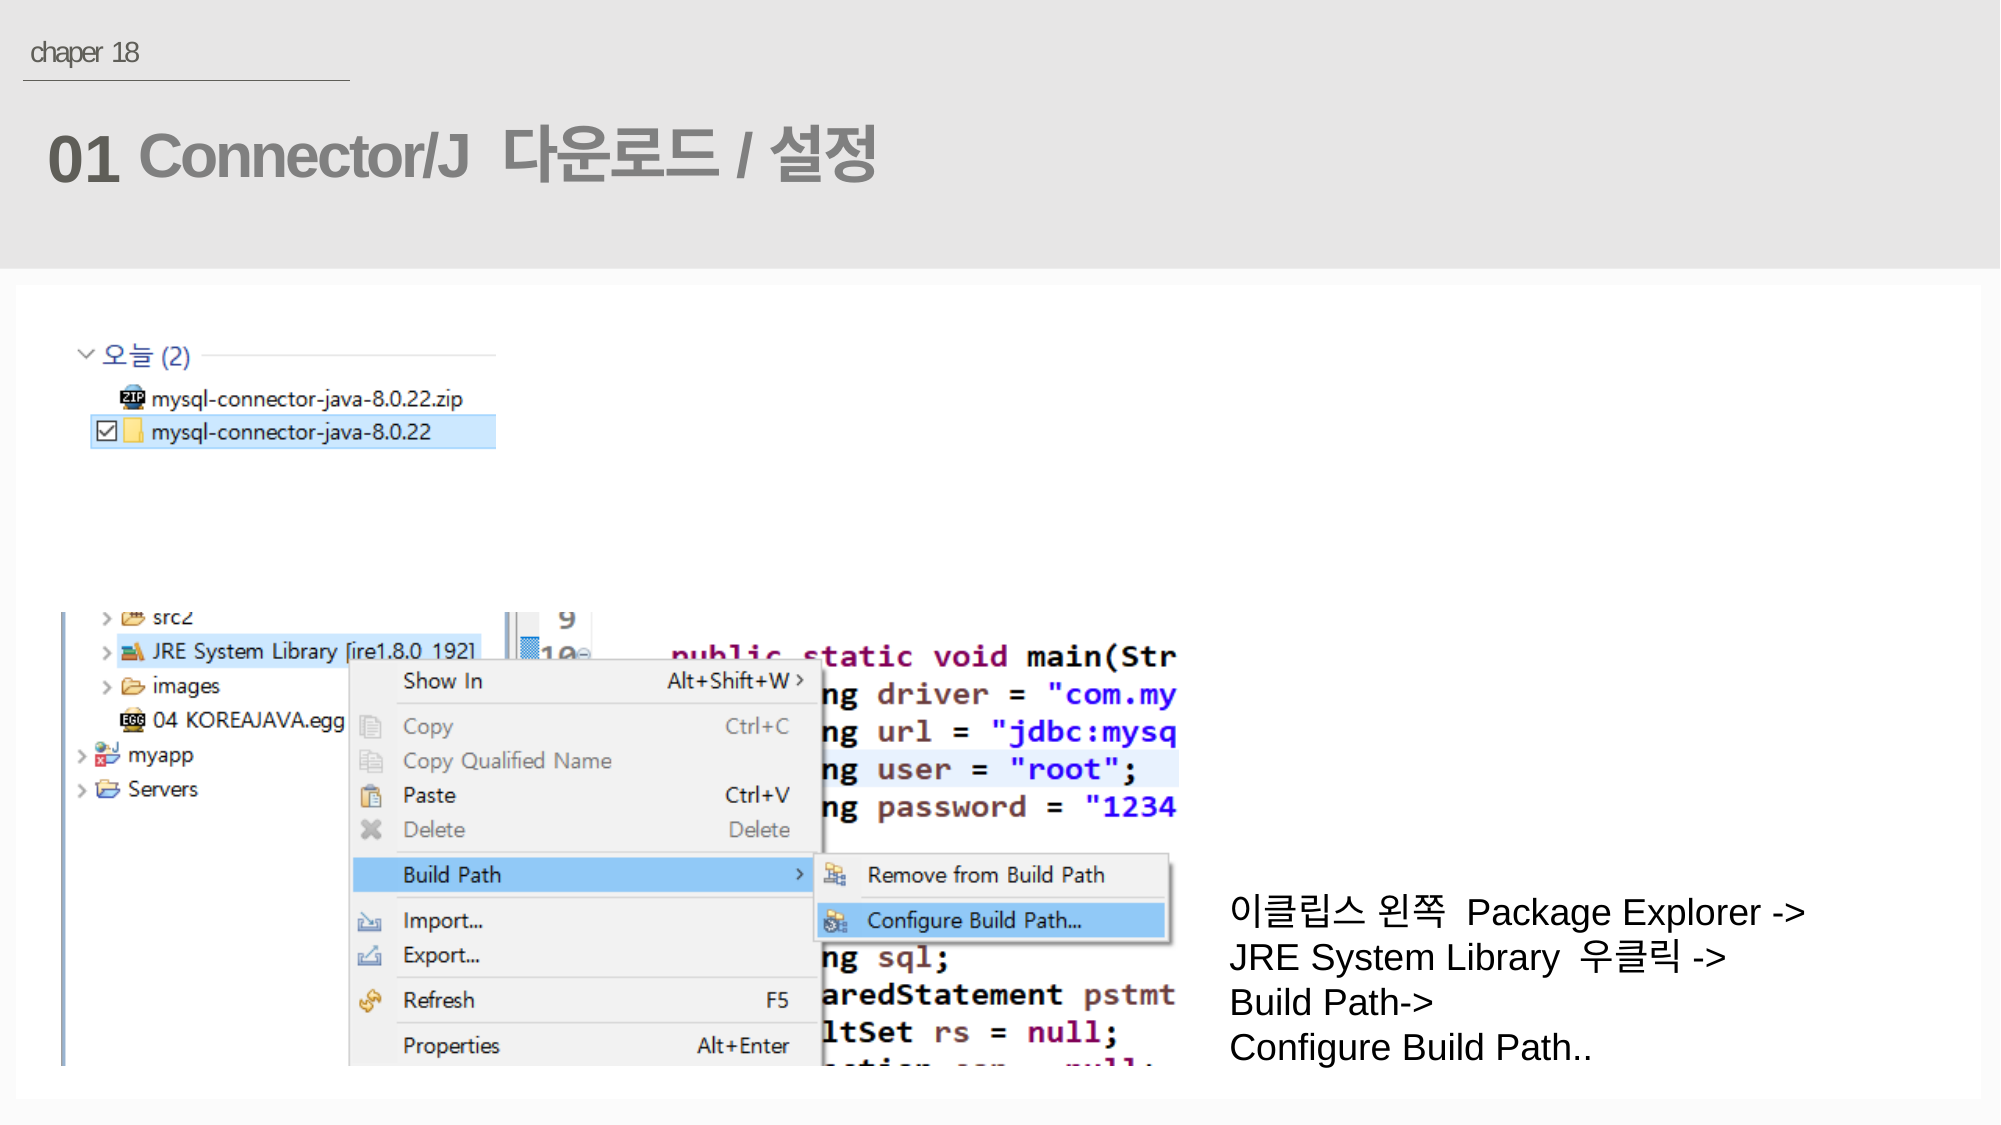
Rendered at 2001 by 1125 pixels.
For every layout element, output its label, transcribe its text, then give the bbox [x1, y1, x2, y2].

picture [61, 612, 1179, 1066]
text_box chaper 18 [15, 25, 156, 76]
text_box [0, 0, 2000, 270]
text_box Connector/J 다운로드/설정 [123, 107, 896, 198]
picture [74, 328, 496, 498]
text_box [16, 285, 1981, 1099]
text_box 01 [32, 108, 137, 204]
text_box 이클립스 왼쪽 Package Explorer -> JRE System Library 우클릭-> Build Path-> Configure Build Path.. [1214, 880, 1932, 1076]
